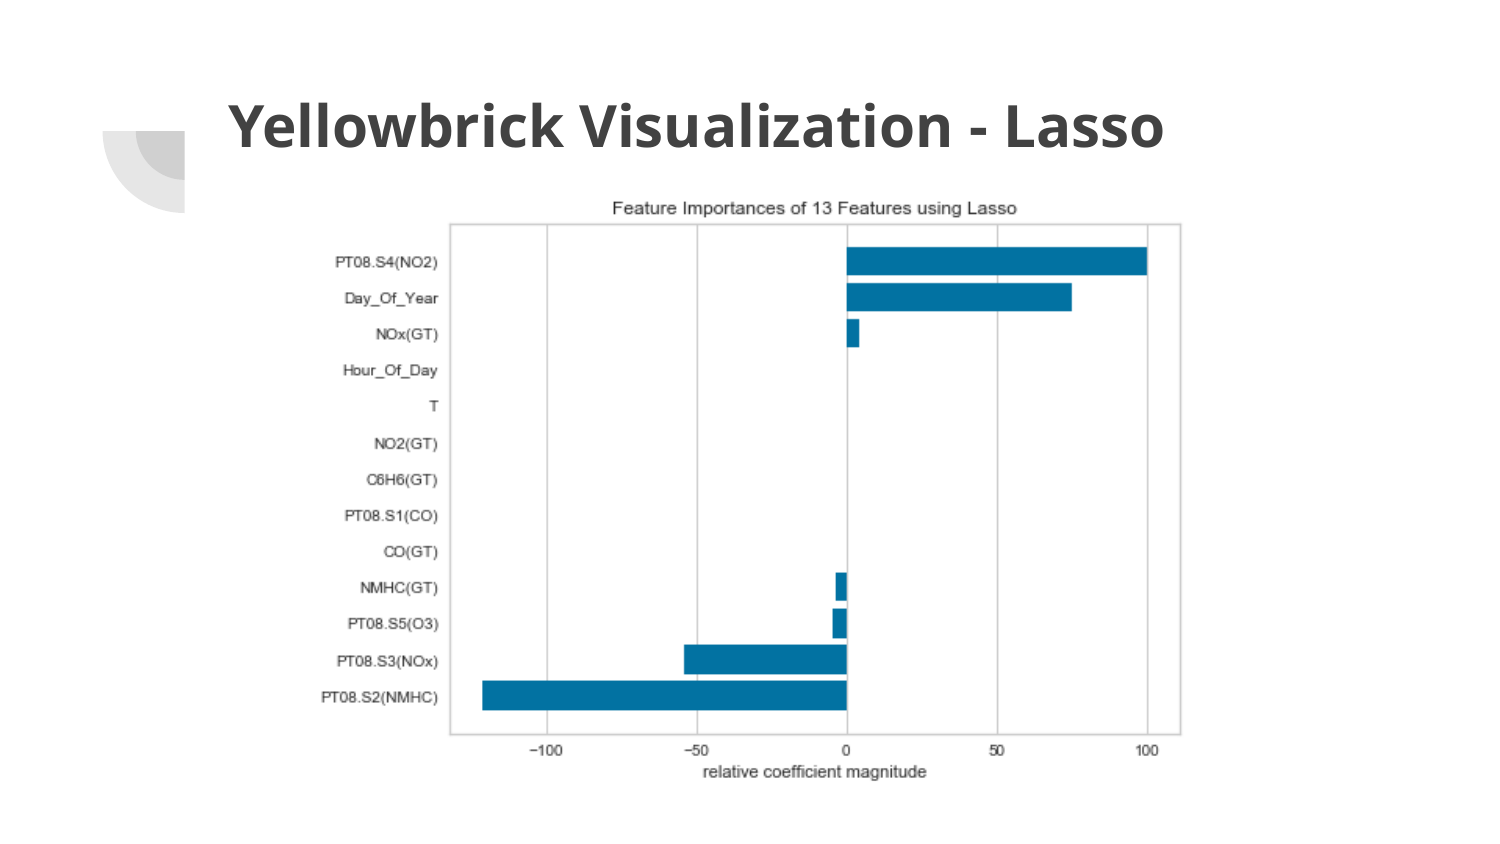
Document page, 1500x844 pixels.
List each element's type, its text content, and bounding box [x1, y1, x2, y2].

picture [309, 191, 1191, 792]
title Yellowbrick Visualization - Lasso [213, 73, 1368, 167]
